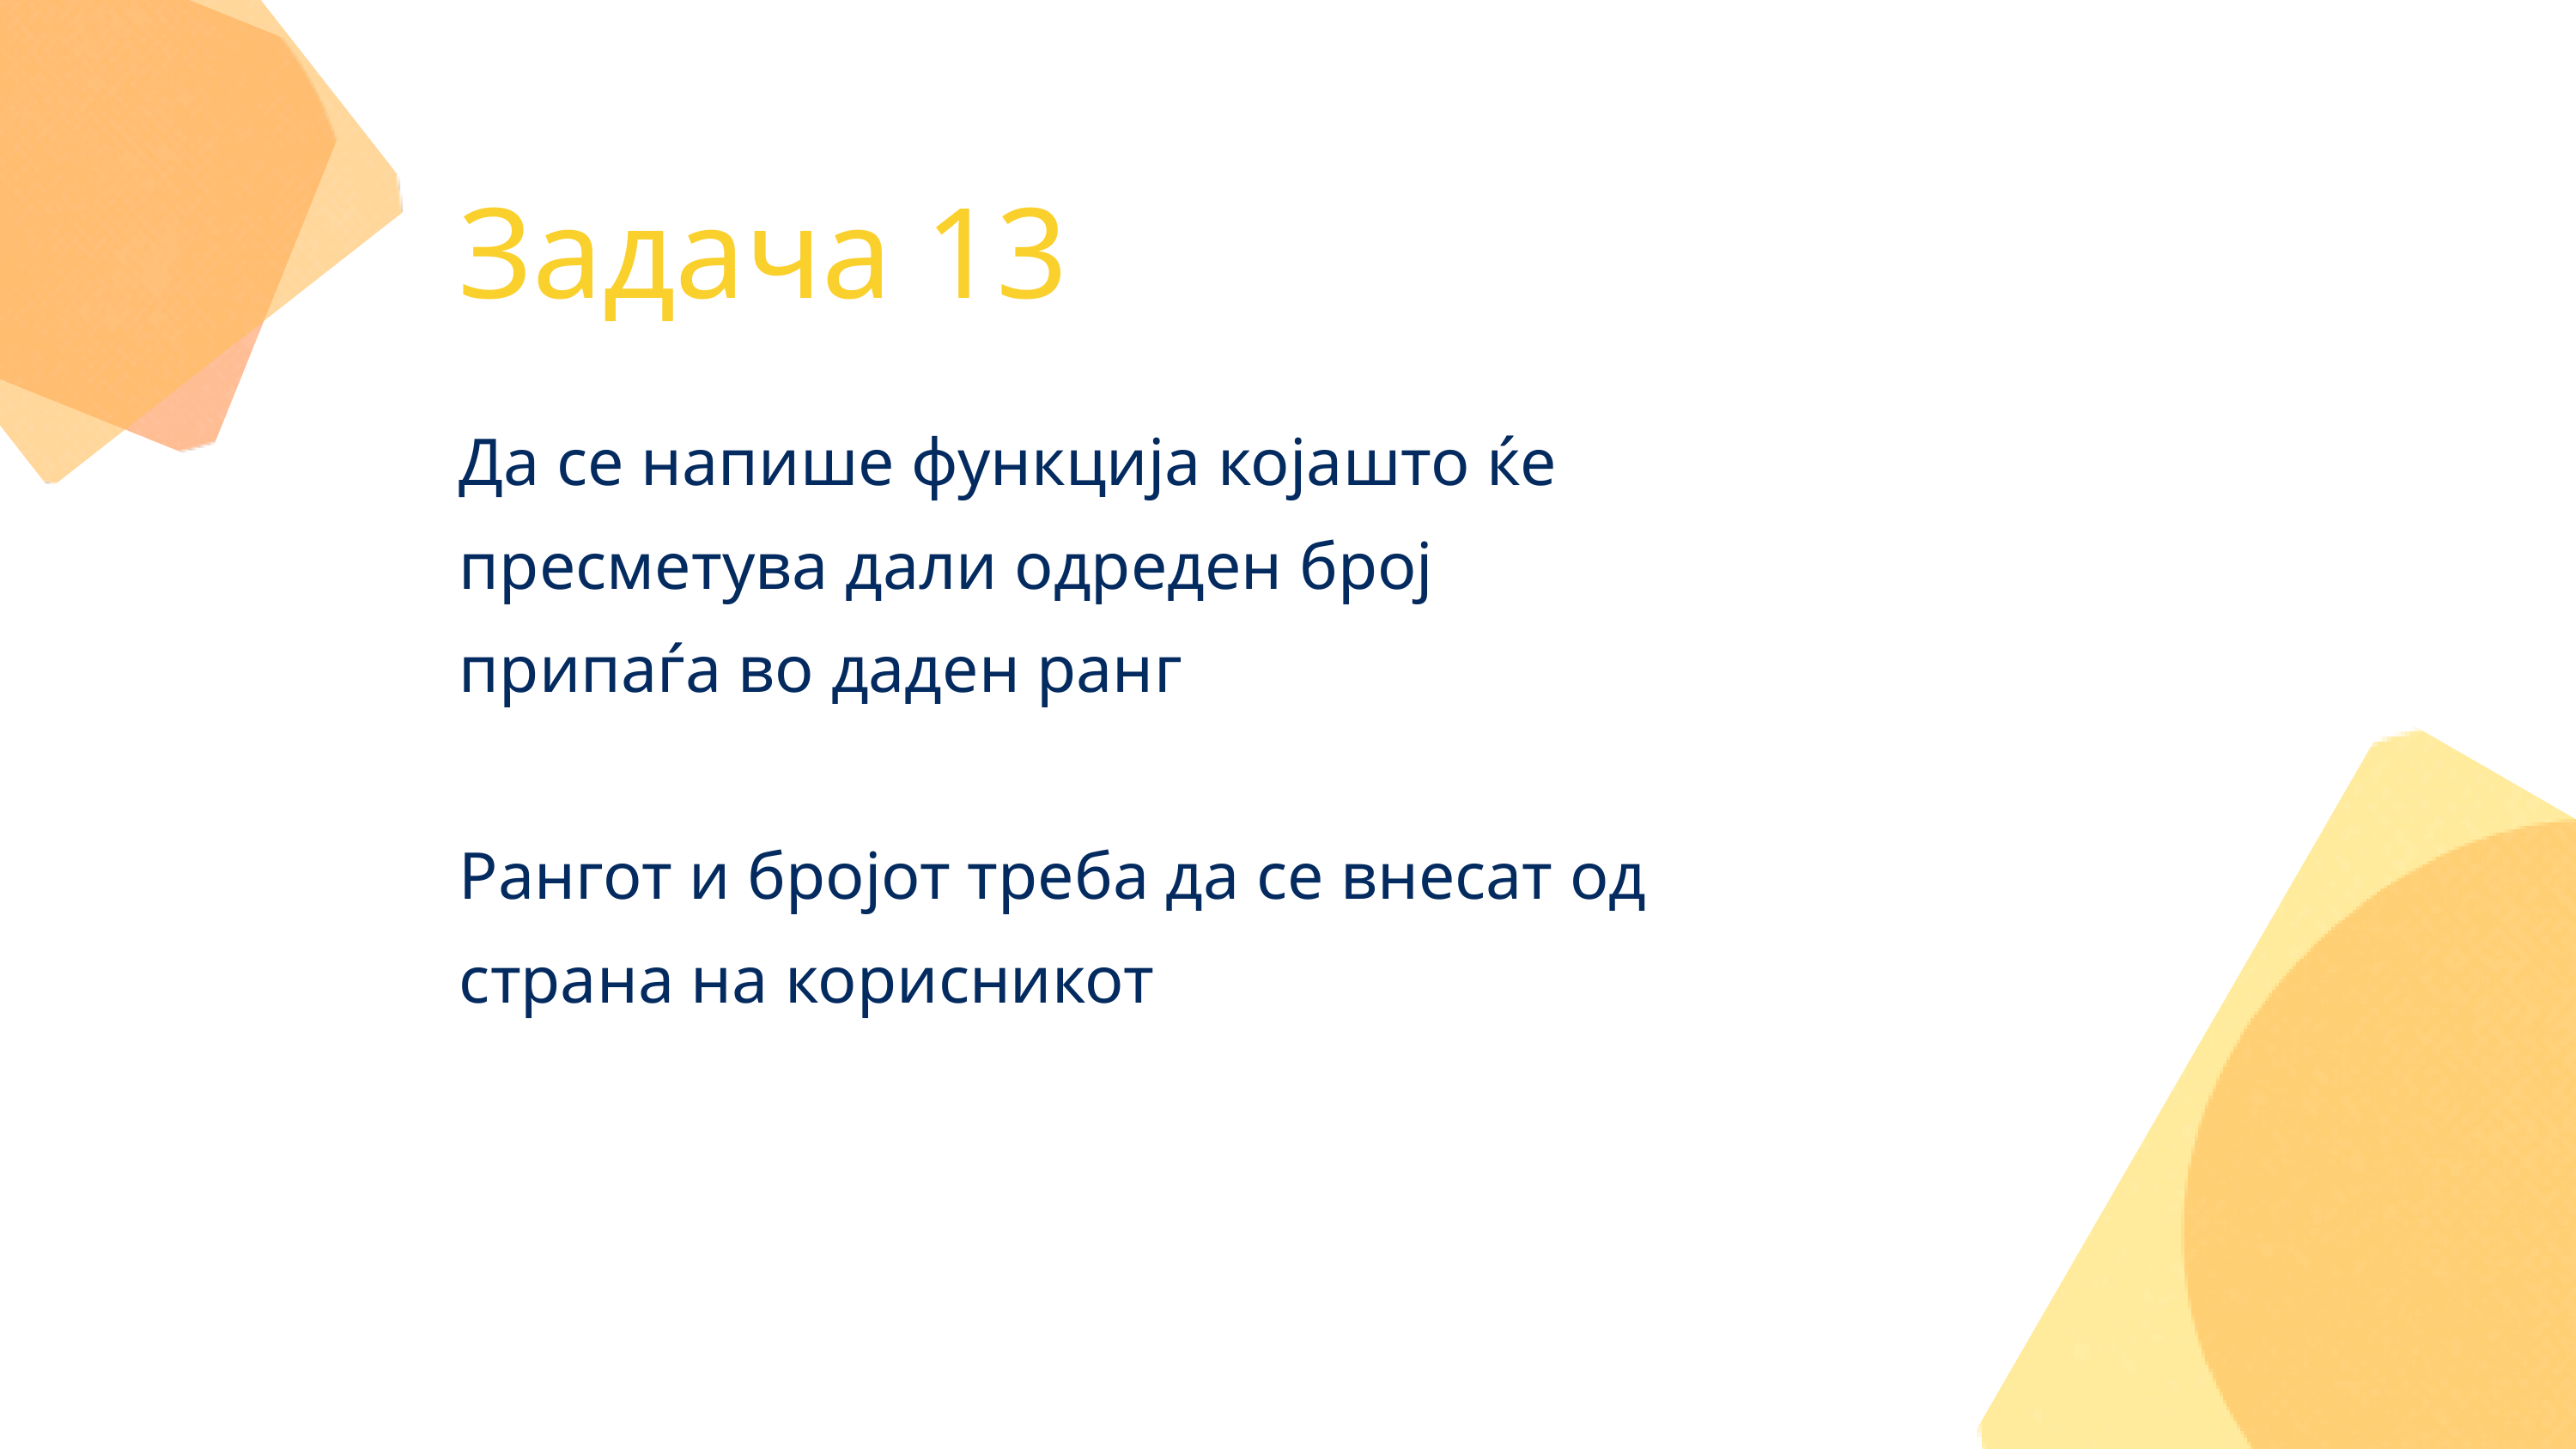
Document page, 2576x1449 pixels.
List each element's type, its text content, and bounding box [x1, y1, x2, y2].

text_box [2164, 815, 2576, 1449]
text_box Да се напише функција којашто ќе пресметува дали одреден број припаѓа во даден ранг Рангот и бројот треба да се внесат од страна на корисникот [459, 395, 1696, 1016]
text_box [295, 42, 365, 112]
text_box [2330, 712, 2570, 815]
text_box [1965, 1105, 2164, 1449]
text_box [0, 0, 418, 489]
text_box Задача 13 [459, 198, 1839, 324]
text_box [126, 322, 264, 463]
